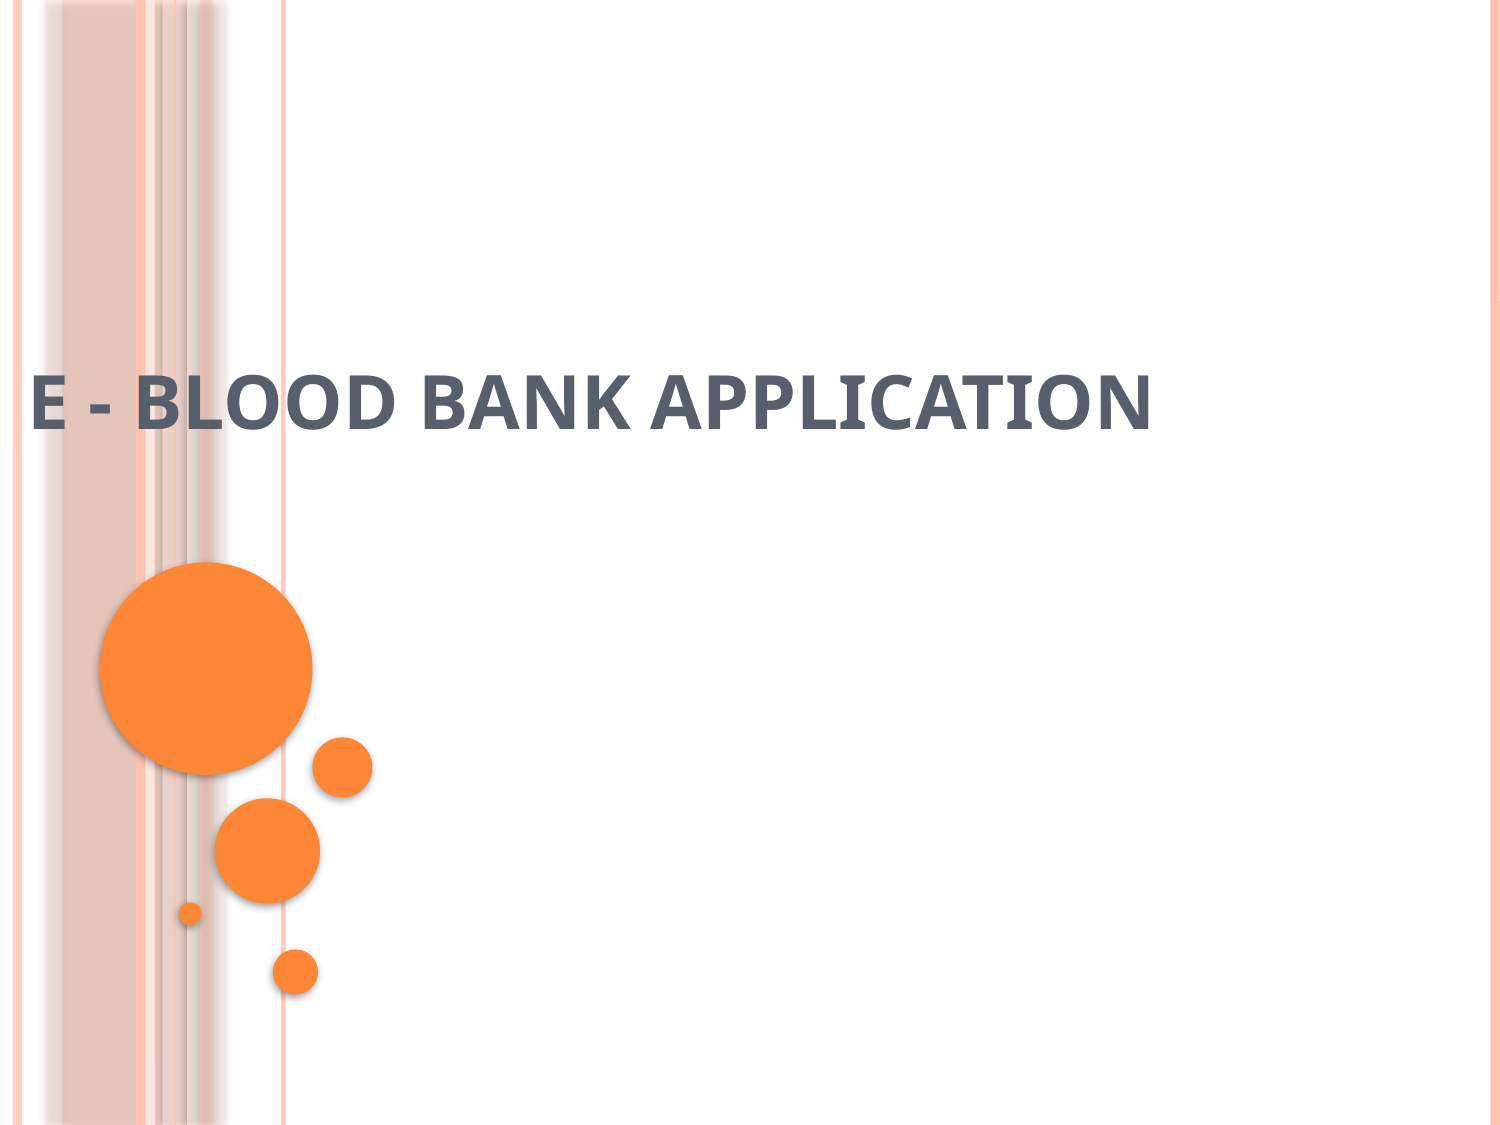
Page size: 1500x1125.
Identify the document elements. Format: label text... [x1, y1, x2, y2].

title E - Blood Bank Application [12, 0, 1200, 452]
